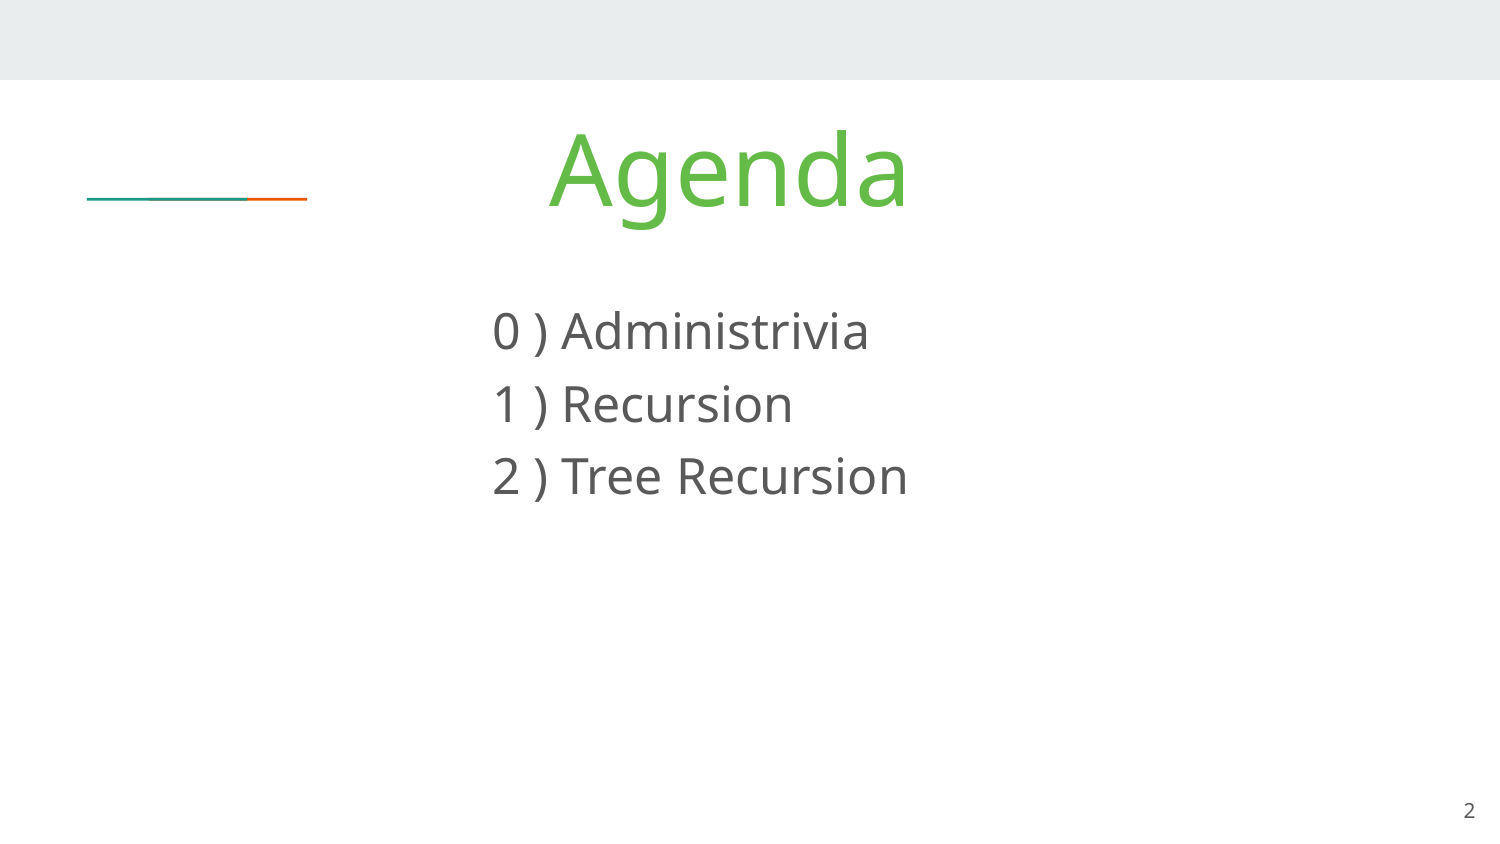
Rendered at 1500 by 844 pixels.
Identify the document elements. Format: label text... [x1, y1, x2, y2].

slide_number ‹#› [1400, 779, 1491, 844]
list 0 ) Administrivia 1 ) Recursion 2 ) Tree Recursion [477, 284, 1500, 742]
title Agenda [534, 91, 1401, 197]
